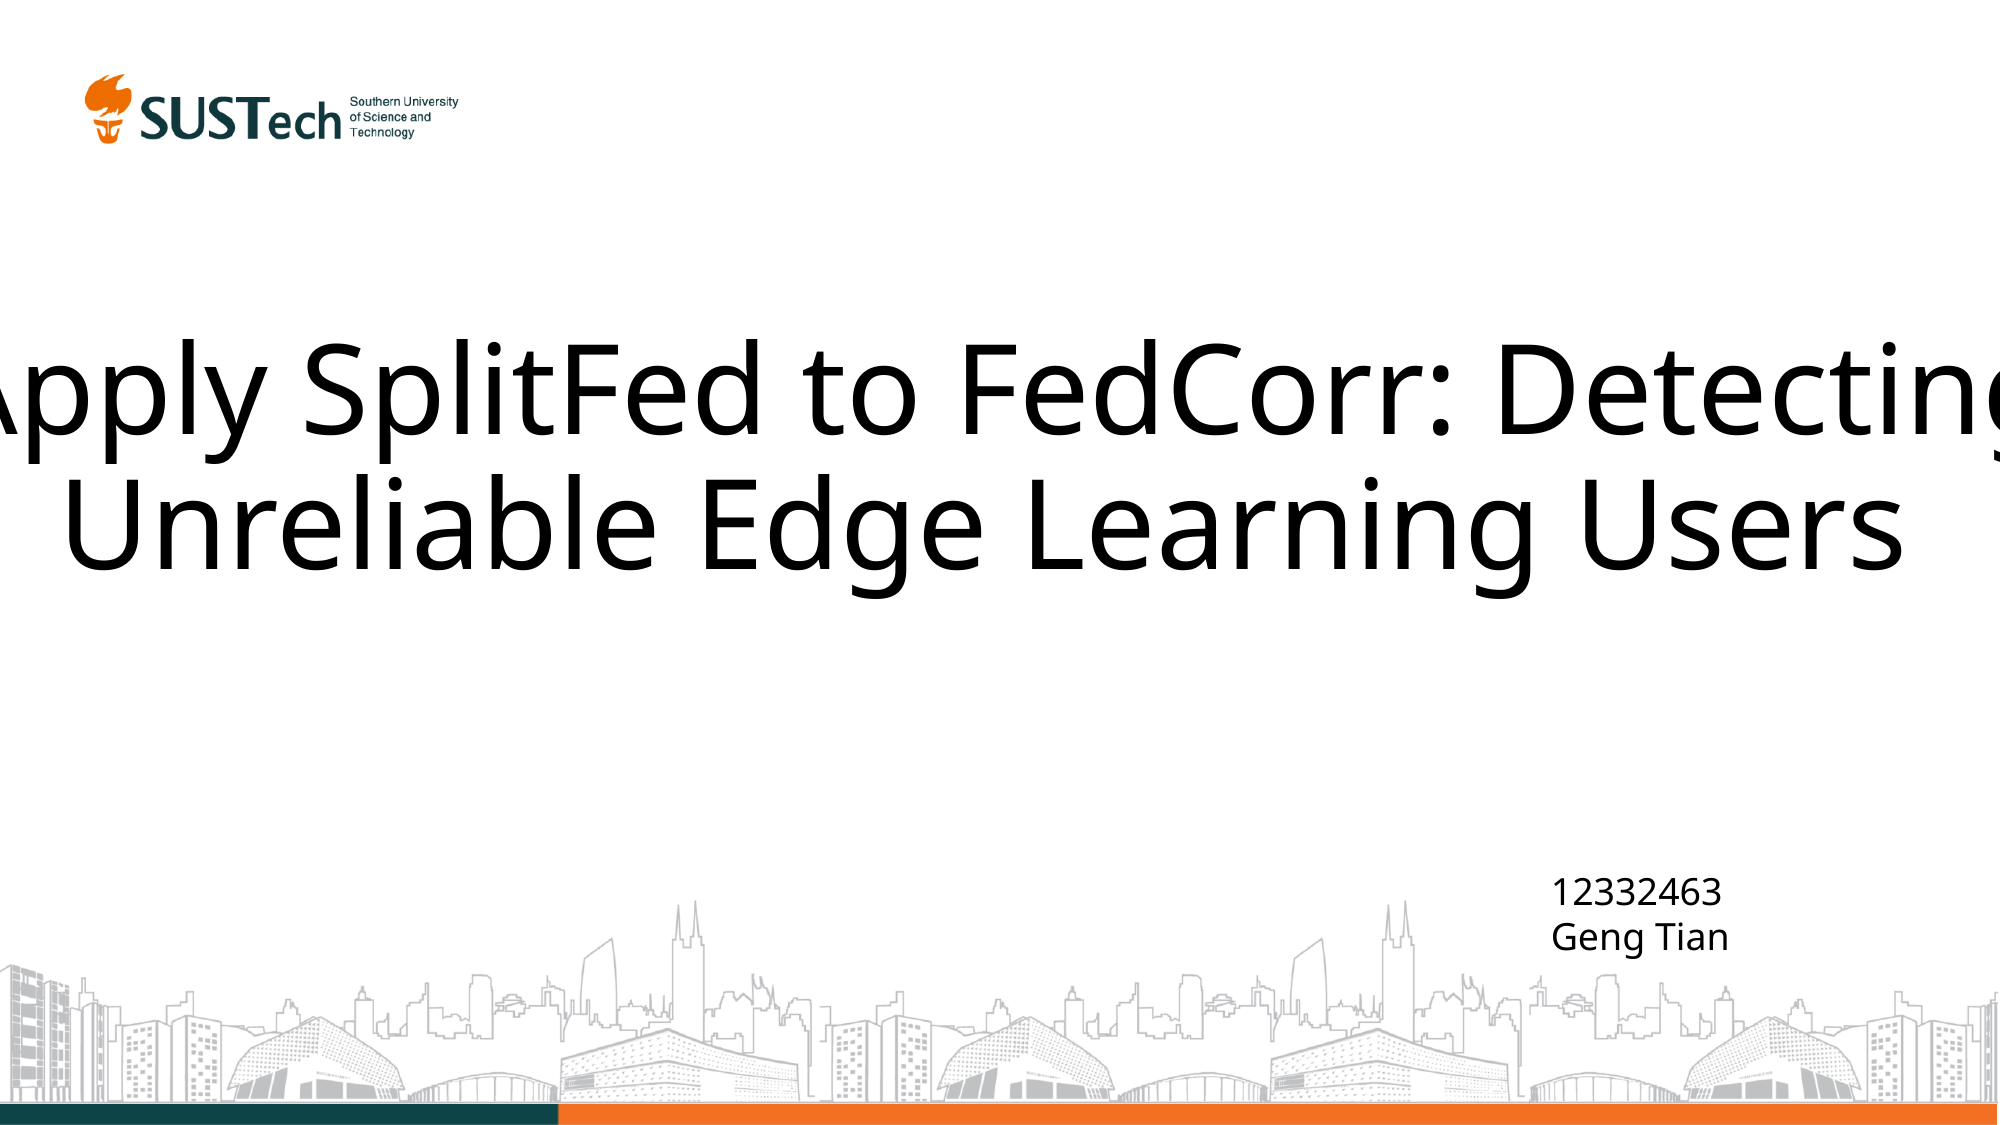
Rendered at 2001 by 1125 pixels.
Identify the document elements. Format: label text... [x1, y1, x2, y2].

picture [0, 799, 1998, 1125]
picture [74, 65, 462, 161]
title Apply SplitFed to FedCorr: Detecting Unreliable Edge Learning Users [0, 199, 2000, 604]
